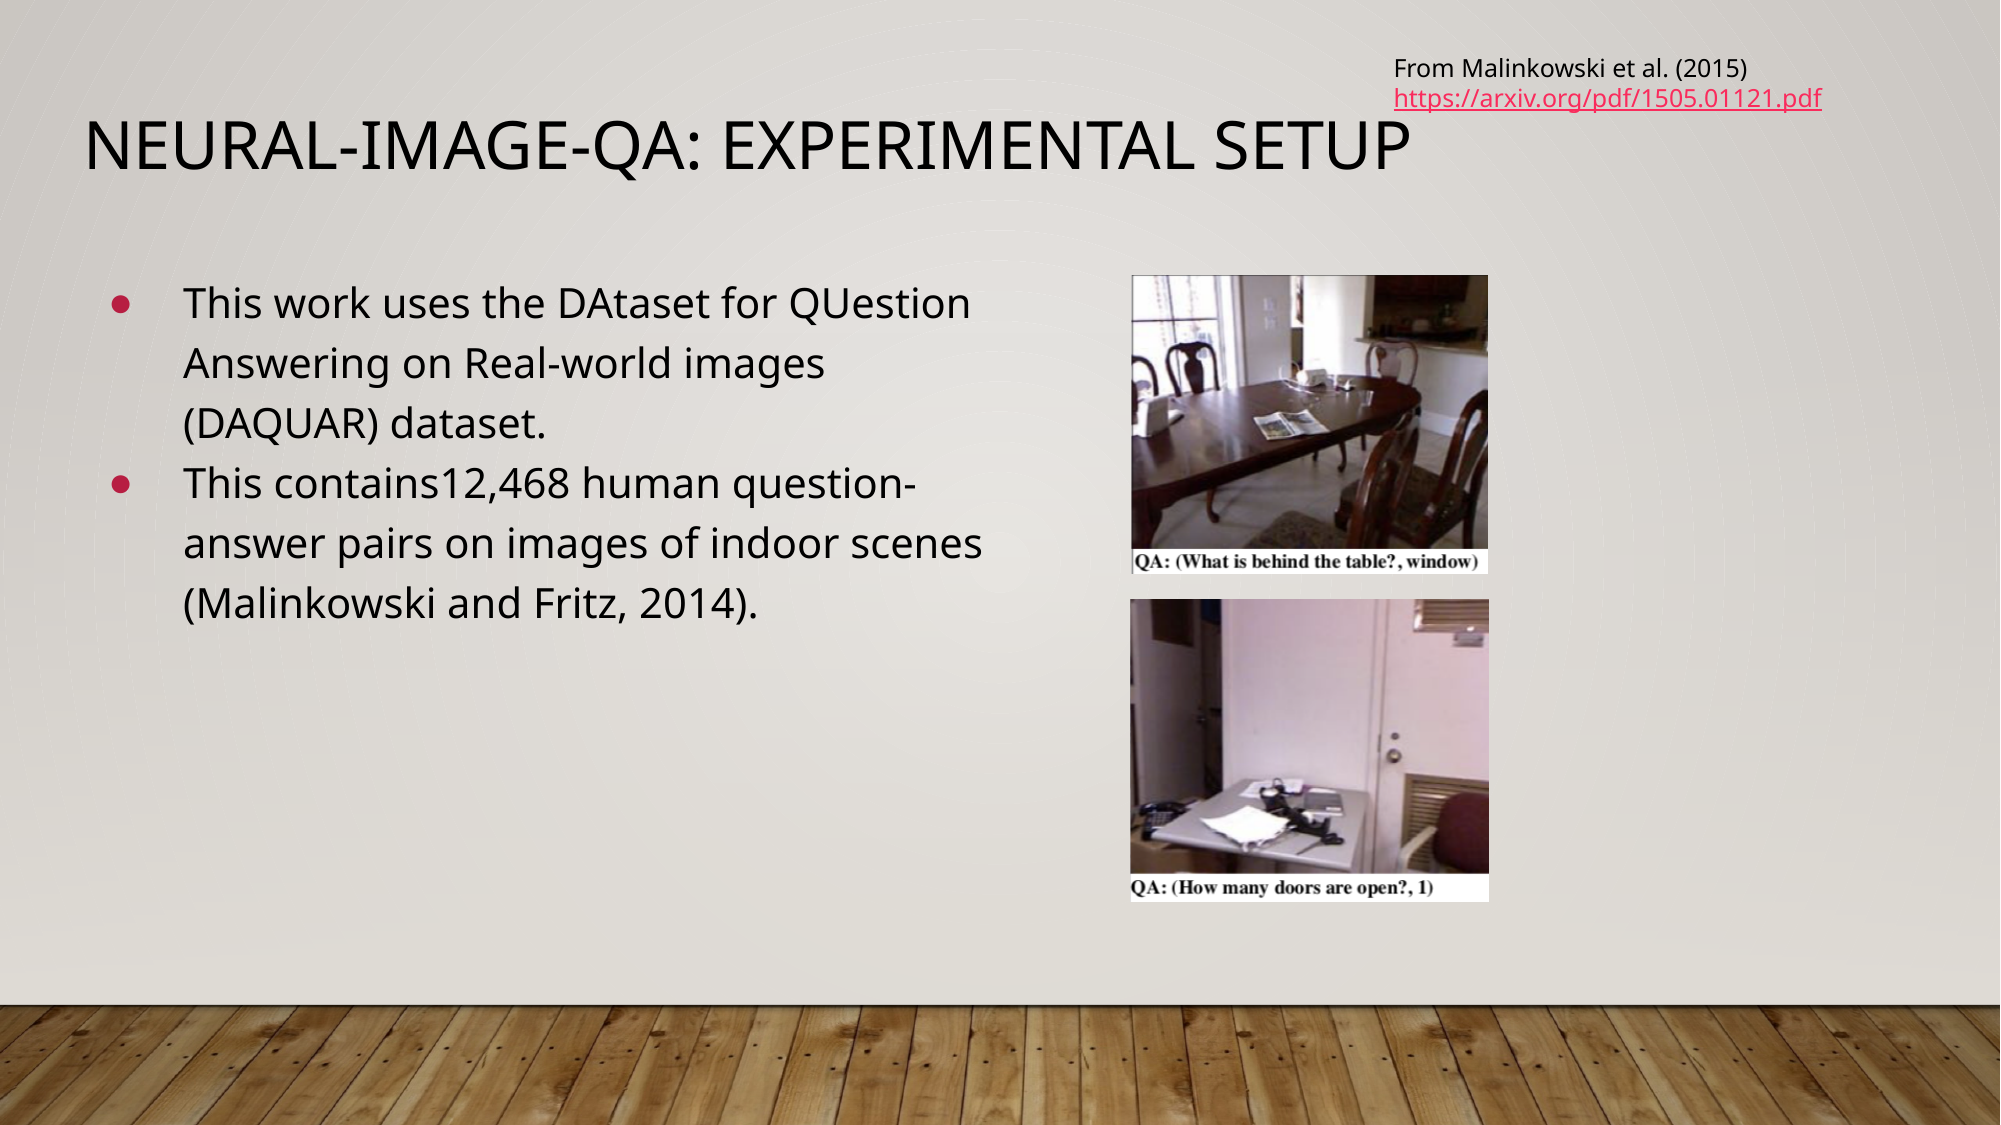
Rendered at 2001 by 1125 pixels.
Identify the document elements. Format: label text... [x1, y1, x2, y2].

picture [1130, 274, 1488, 574]
text_box From Malinkowski et al. (2015) https://arxiv.org/pdf/1505.01121.pdf [1378, 44, 1987, 124]
list This work uses the DAtaset for QUestion Answering on Real-world images (DAQUAR) dataset. This contains12,468 human question-answer pairs on images of indoor scenes (Malinkowski and Fritz, 2014). [68, 252, 1000, 1000]
picture [0, 1005, 2000, 1125]
title Neural-Image-QA: Experimental Setup [68, 97, 1932, 223]
picture [1129, 599, 1489, 903]
